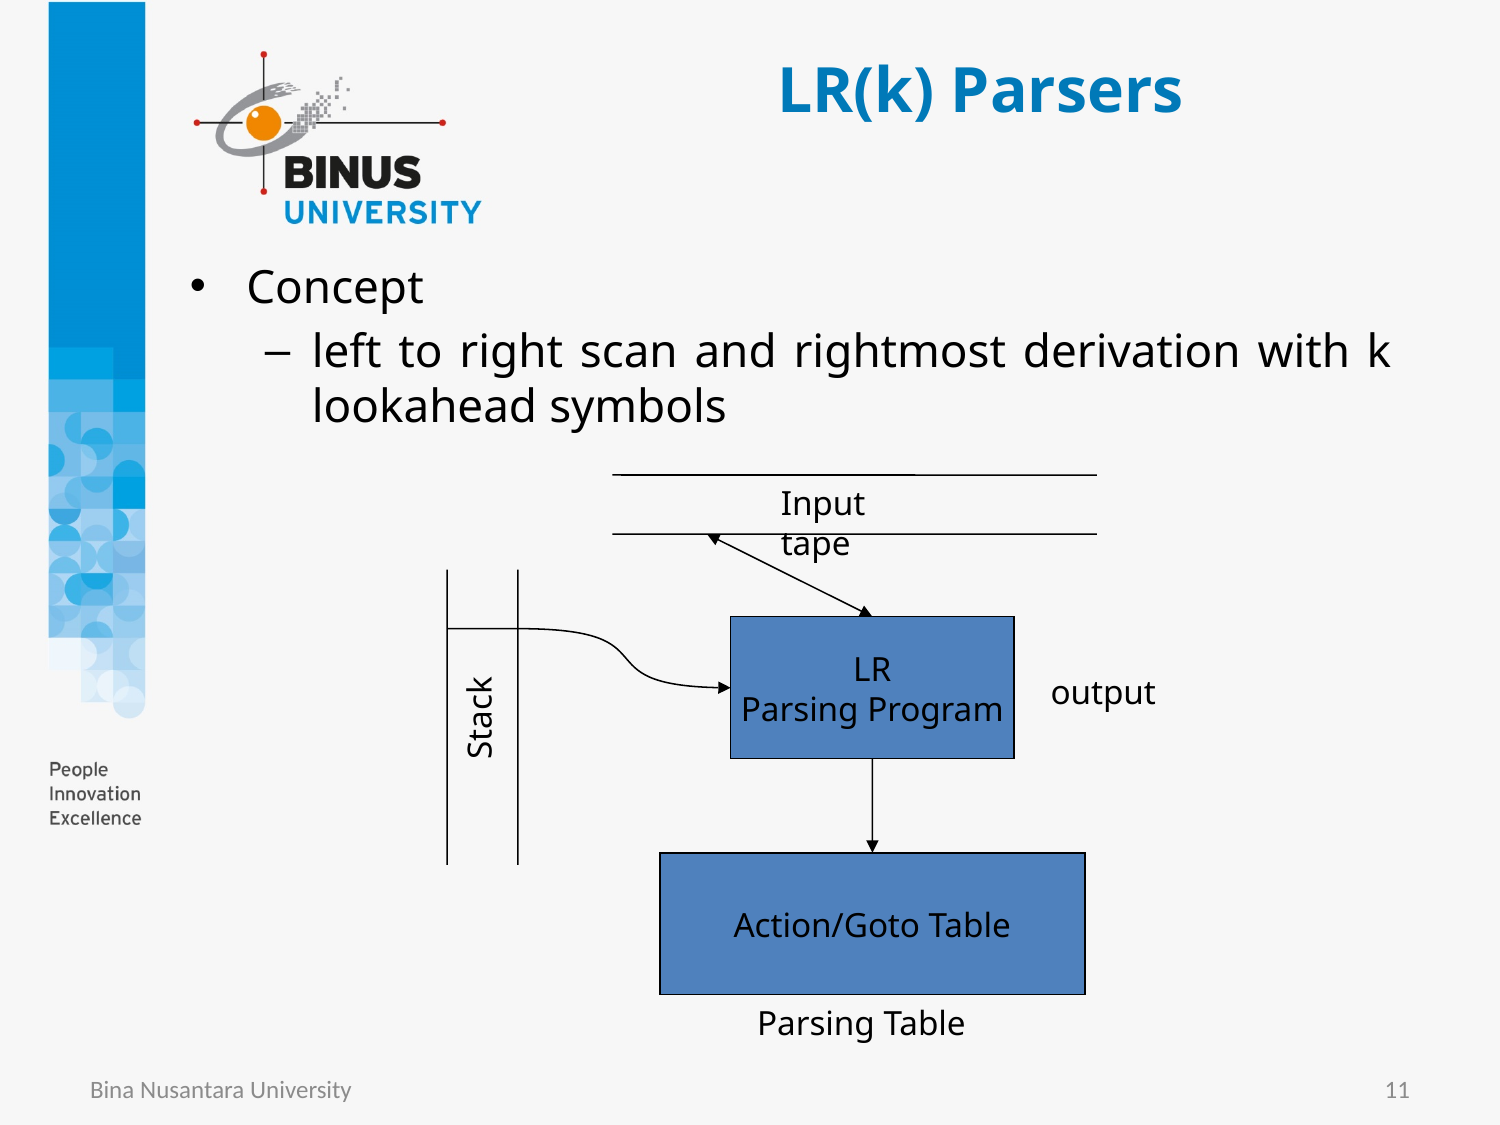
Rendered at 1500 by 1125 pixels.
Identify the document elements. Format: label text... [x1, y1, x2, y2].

slide_number Bina Nusantara University [75, 1058, 425, 1119]
picture [0, 0, 1500, 845]
title LR(k) Parsers [490, 24, 1472, 150]
list Concept left to right scan and rightmost derivation with k lookahead symbols [174, 249, 1408, 1041]
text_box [446, 474, 1226, 1051]
slide_number 11 [1074, 1058, 1425, 1119]
